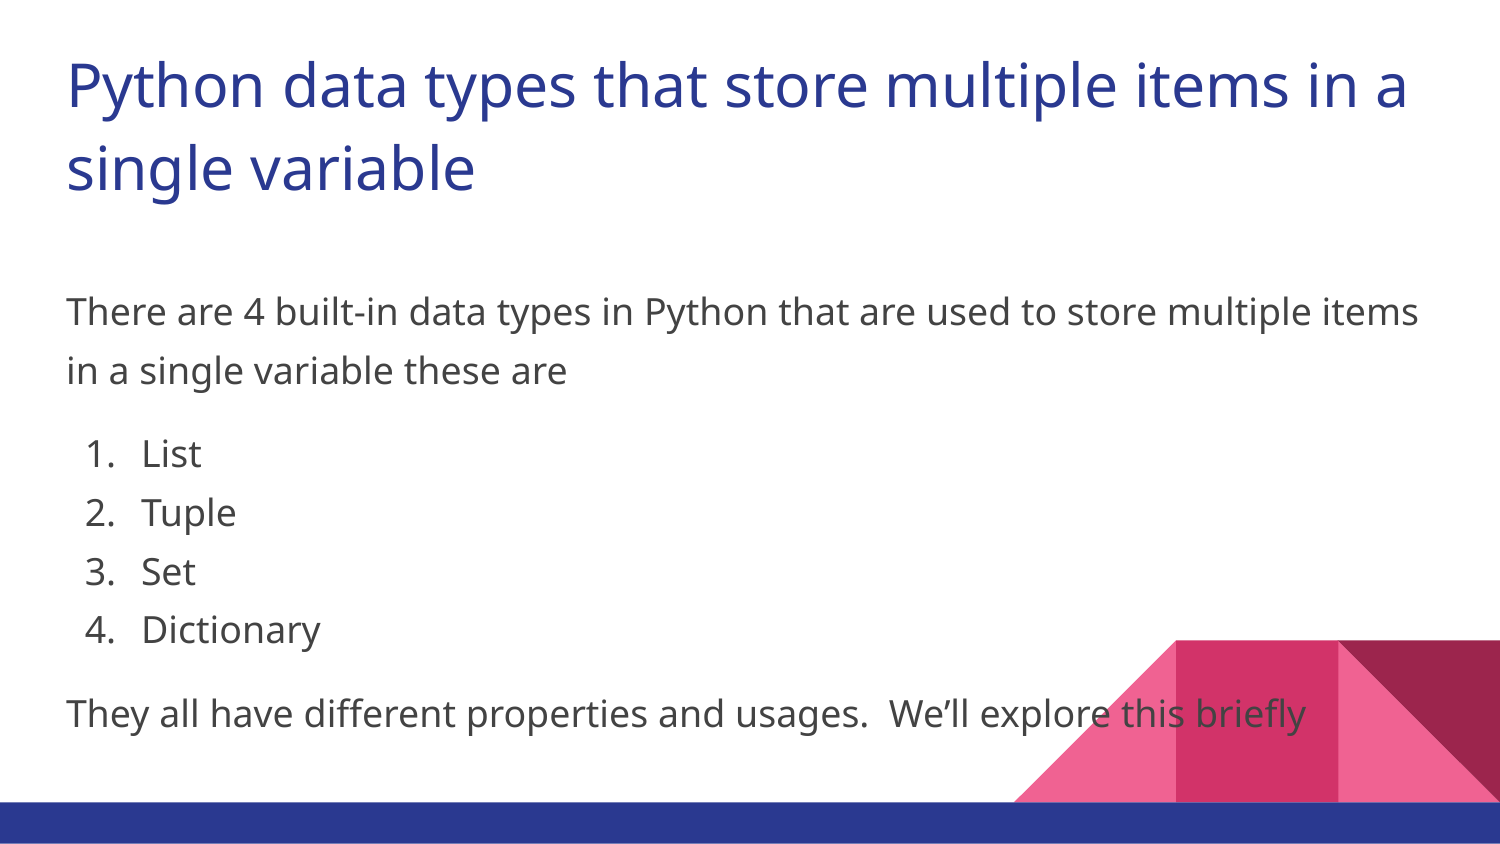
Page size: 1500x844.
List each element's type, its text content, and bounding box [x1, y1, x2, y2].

list There are 4 built-in data types in Python that are used to store multiple items in a single variable these are List Tuple Set Dictionary They all have different properties and usages. We’ll explore this briefly [51, 262, 1449, 814]
title Python data types that store multiple items in a single variable [51, 28, 1449, 225]
